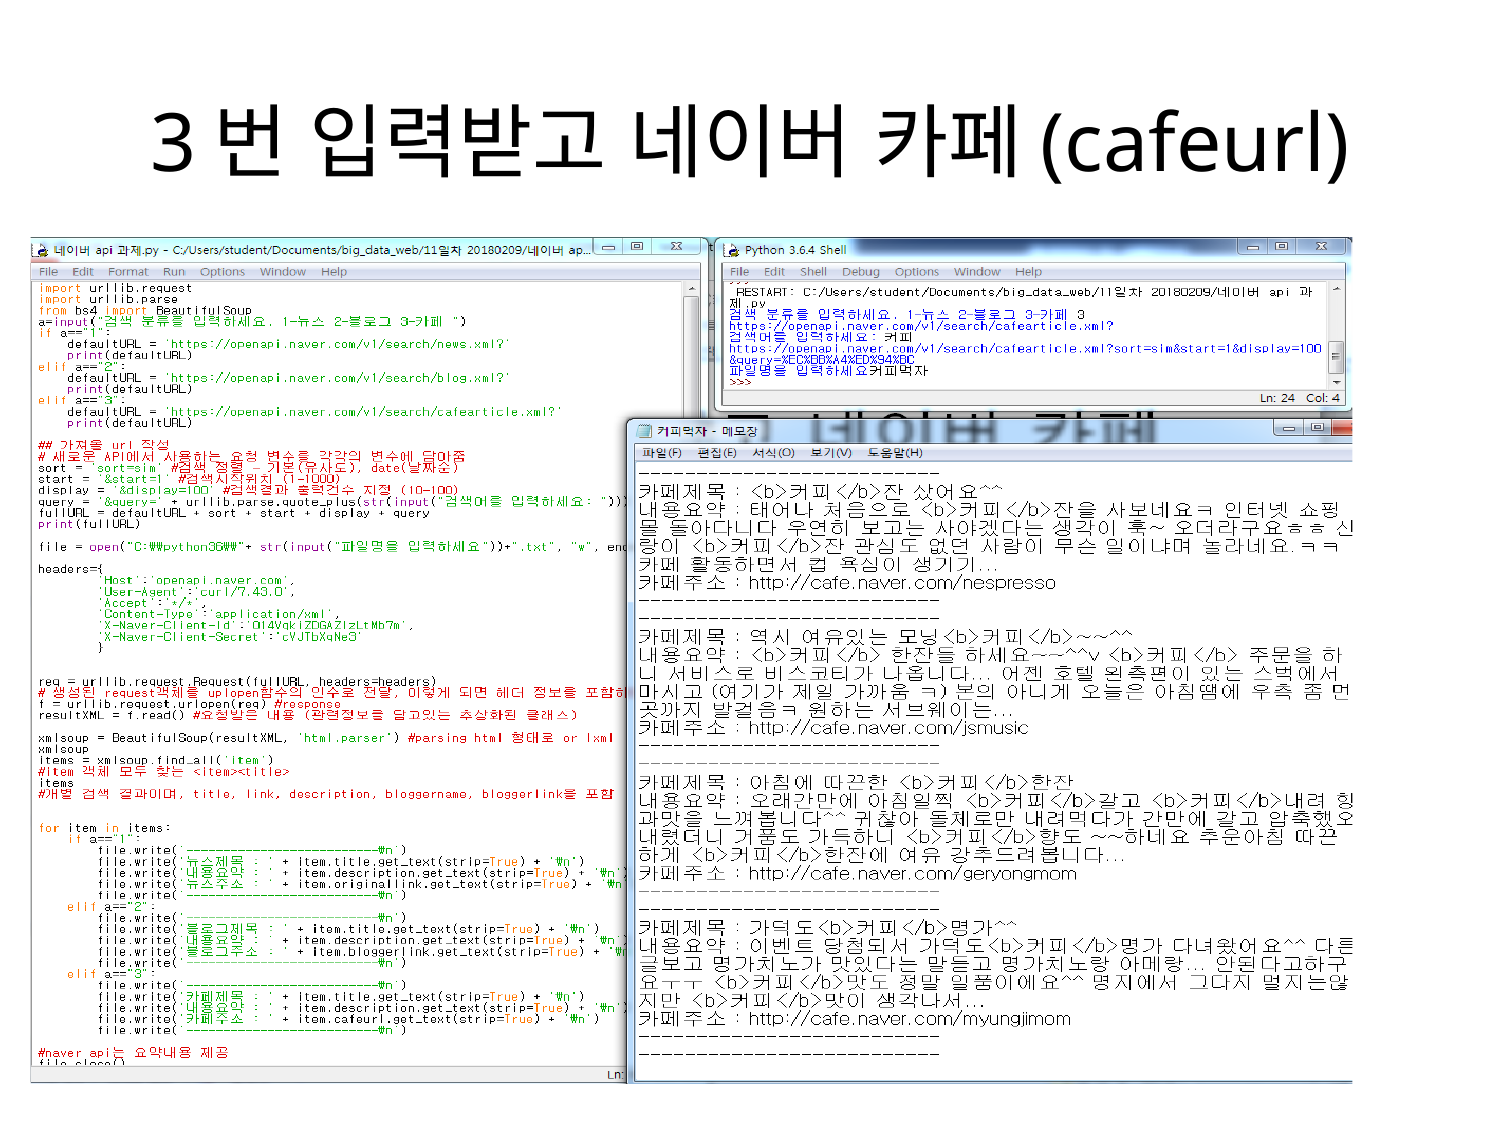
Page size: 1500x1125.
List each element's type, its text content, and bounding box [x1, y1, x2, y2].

title 3번 입력받고 네이버 카페(cafeurl) [75, 45, 1425, 233]
picture [30, 236, 1353, 1084]
